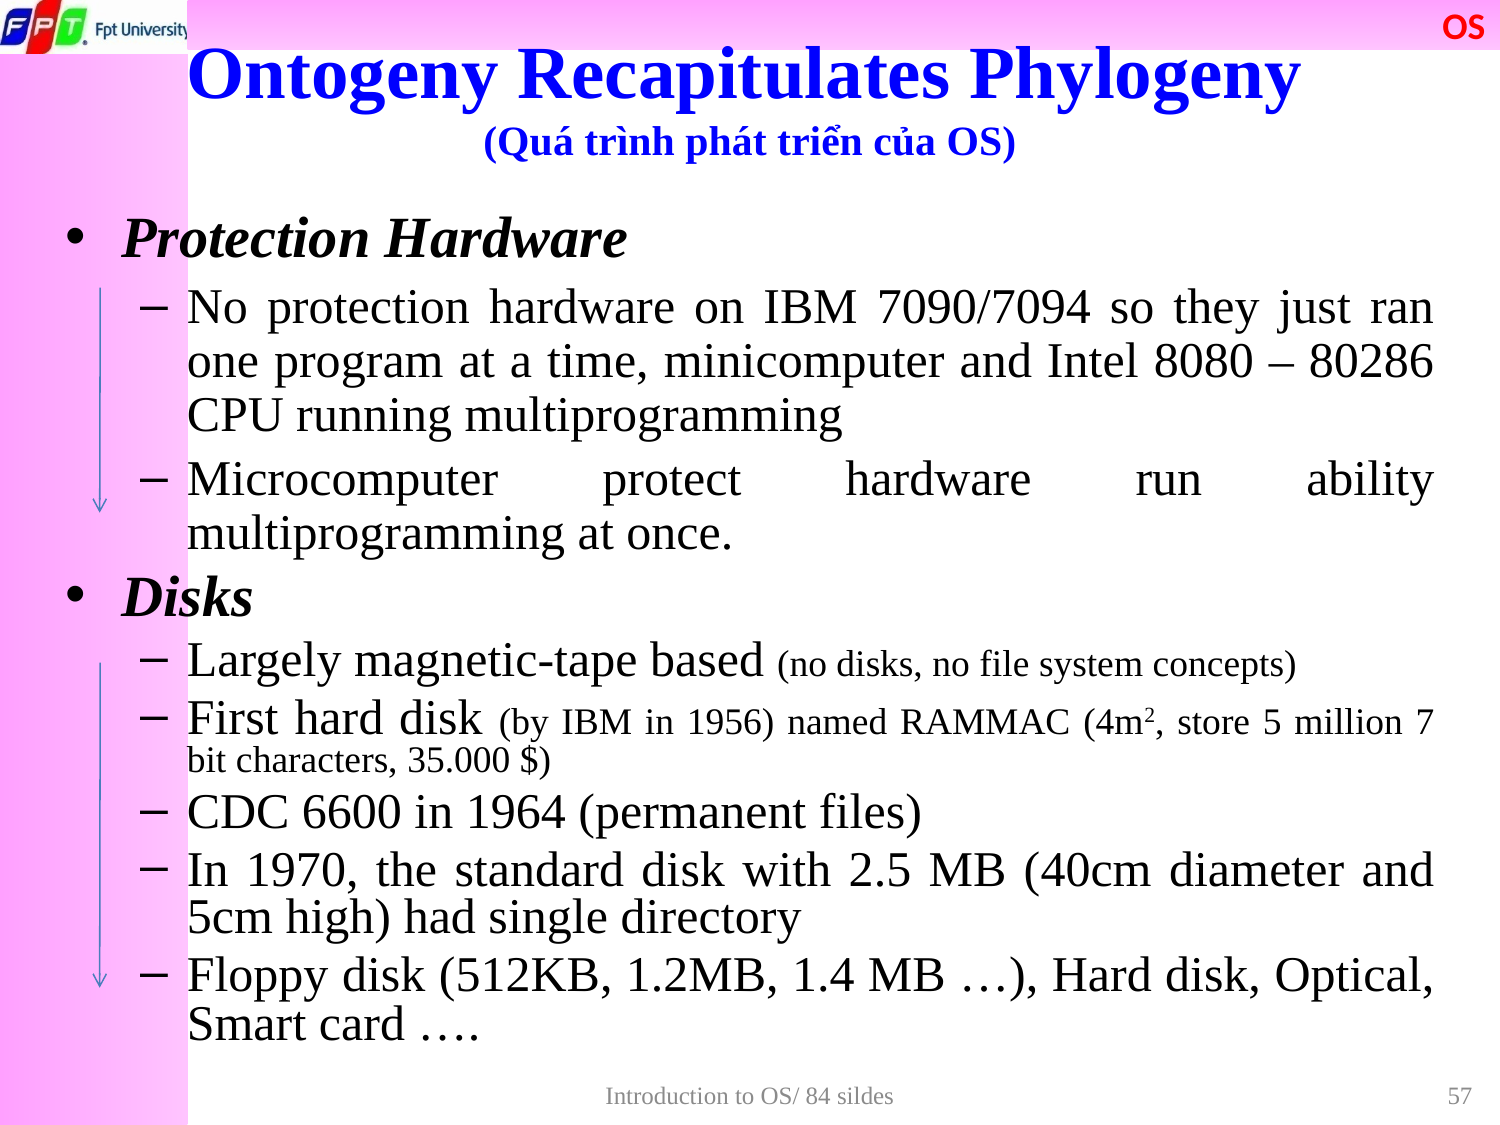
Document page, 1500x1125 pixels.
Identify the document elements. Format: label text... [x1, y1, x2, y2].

slide_number 57 [1137, 1074, 1488, 1116]
list Protection Hardware No protection hardware on IBM 7090/7094 so they just ran one program at a time, minicomputer and Intel 8080 – 80286 CPU running multiprogramming Microcomputer protect hardware run ability multiprogramming at once. Disks Largely magnetic-tape based (no disks, no file system concepts) First hard disk (by IBM in 1956) named RAMMAC (4m2, store 5 million 7 bit characters, 35.000 $) CDC 6600 in 1964 (permanent files) In 1970, the standard disk with 2.5 MB (40cm diameter and 5cm high) had single directory Floppy disk (512KB, 1.2MB, 1.4 MB …), Hard disk, Optical, Smart card …. [50, 200, 1450, 1088]
footer Introduction to OS/ 84 sildes [512, 1074, 988, 1116]
title Ontogeny Recapitulates Phylogeny (Quá trình phát triển của OS) [0, 0, 1500, 188]
